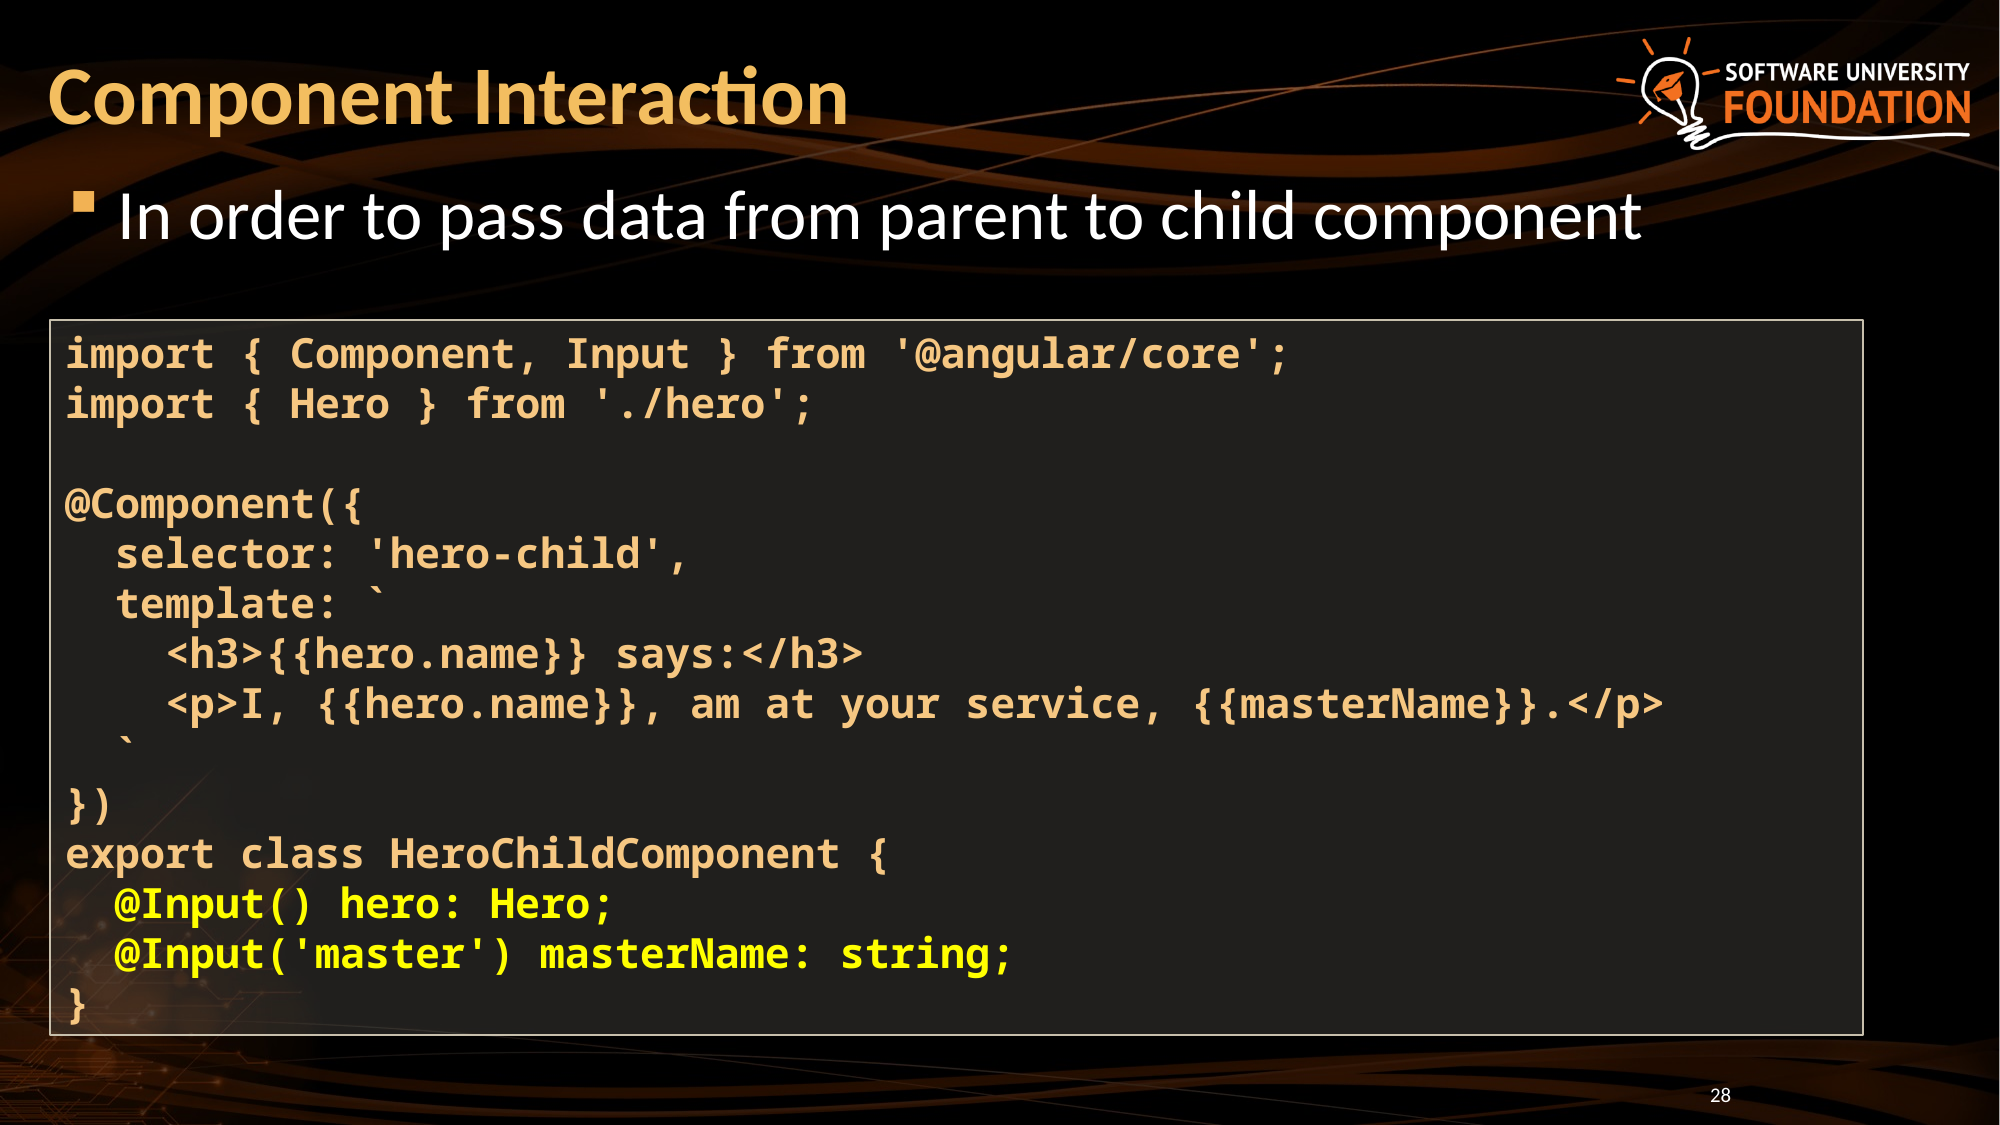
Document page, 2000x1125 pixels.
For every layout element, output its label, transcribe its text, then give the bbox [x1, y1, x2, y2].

picture [0, 0, 2000, 1125]
title Component Interaction [30, 6, 1602, 189]
text_box import { Component, Input } from '@angular/core'; import { Hero } from './hero'; @Component({ selector: 'hero-child', template: ` <h3>{{hero.name}} says:</h3> <p>I, {{hero.name}}, am at your service, {{masterName}}.</p> ` }) export class HeroChildComponent { @Input() hero: Hero; @Input('master') masterName: string; } [50, 319, 1863, 1035]
list In order to pass data from parent to child component [49, 162, 2000, 1088]
slide_number 28 [1662, 1074, 1738, 1113]
